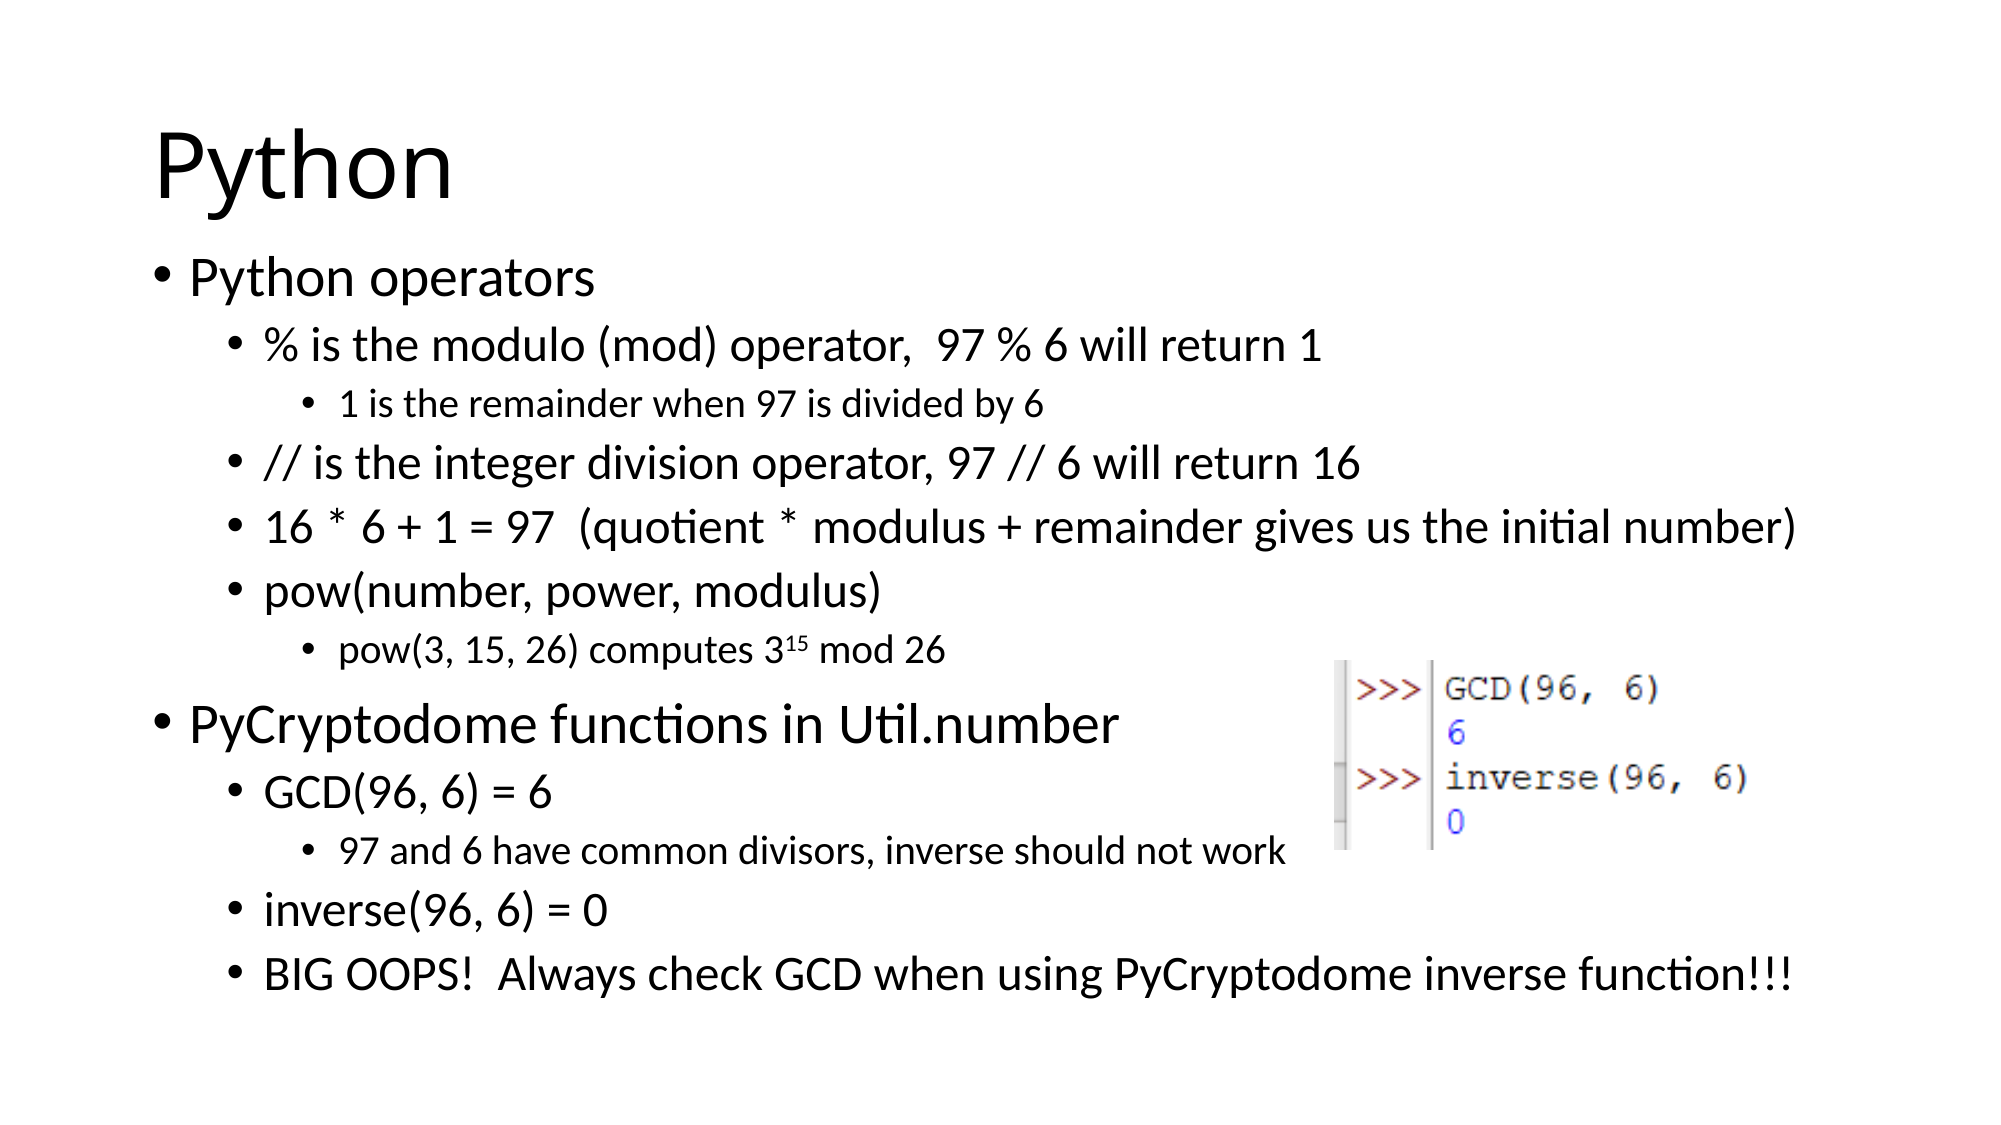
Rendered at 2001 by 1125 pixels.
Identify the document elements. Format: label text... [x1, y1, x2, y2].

title Python [137, 59, 1863, 238]
picture [1334, 660, 1778, 850]
list Python operators % is the modulo (mod) operator, 97 % 6 will return 1 1 is the remainder when 97 is divided by 6 // is the integer division operator, 97 // 6 will return 16 16 * 6 + 1 = 97 (quotient * modulus + remainder gives us the initial number) pow(number, power, modulus) pow(3, 15, 26) computes 315 mod 26 PyCryptodome functions in Util.number GCD(96, 6) = 6 97 and 6 have common divisors, inverse should not work inverse(96, 6) = 0 BIG OOPS! Always check GCD when using PyCryptodome inverse function!!! [137, 238, 1863, 1014]
